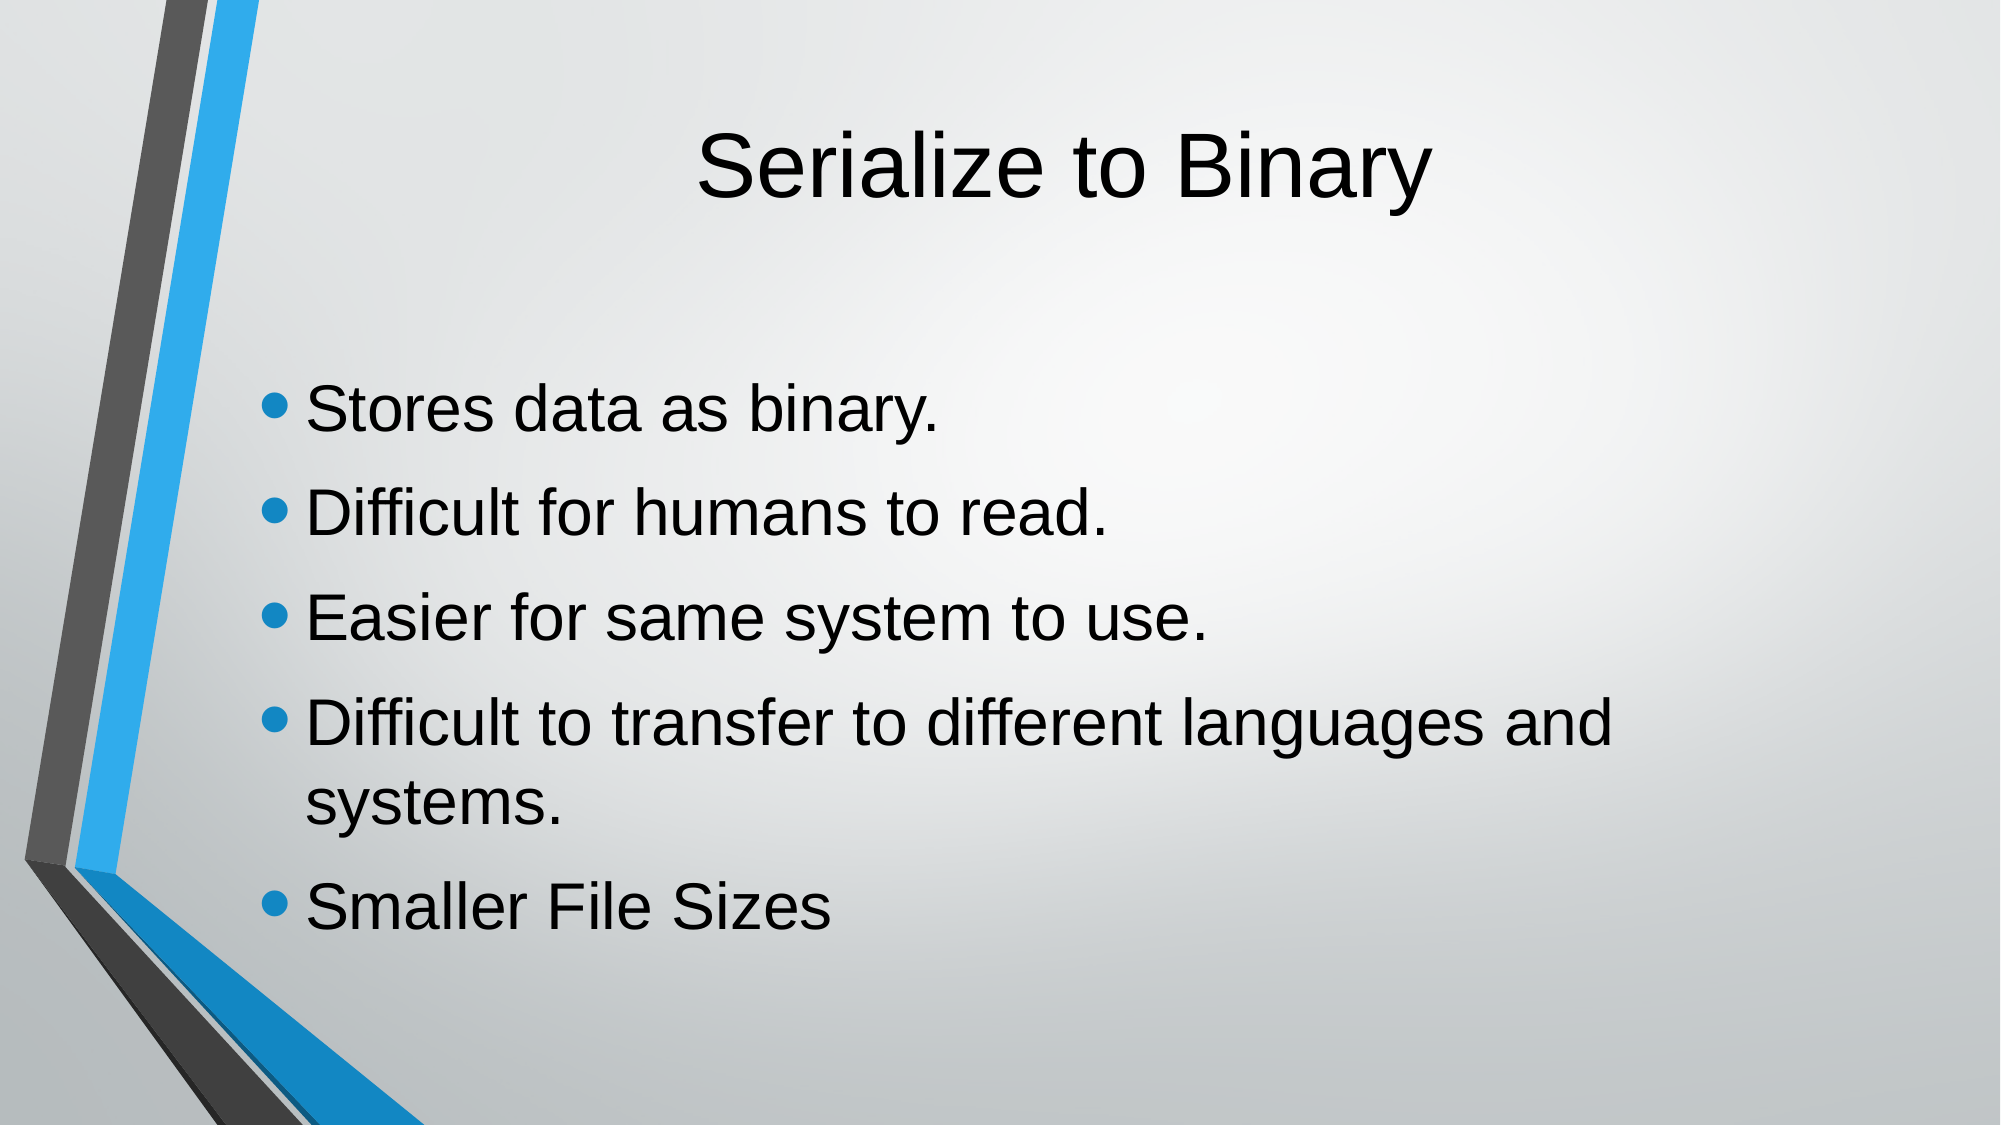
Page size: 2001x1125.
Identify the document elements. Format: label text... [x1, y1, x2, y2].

title Serialize to Binary [243, 77, 1887, 246]
list Stores data as binary. Difficult for humans to read. Easier for same system to use. Difficult to transfer to different languages and systems. Smaller File Sizes [243, 252, 1887, 950]
